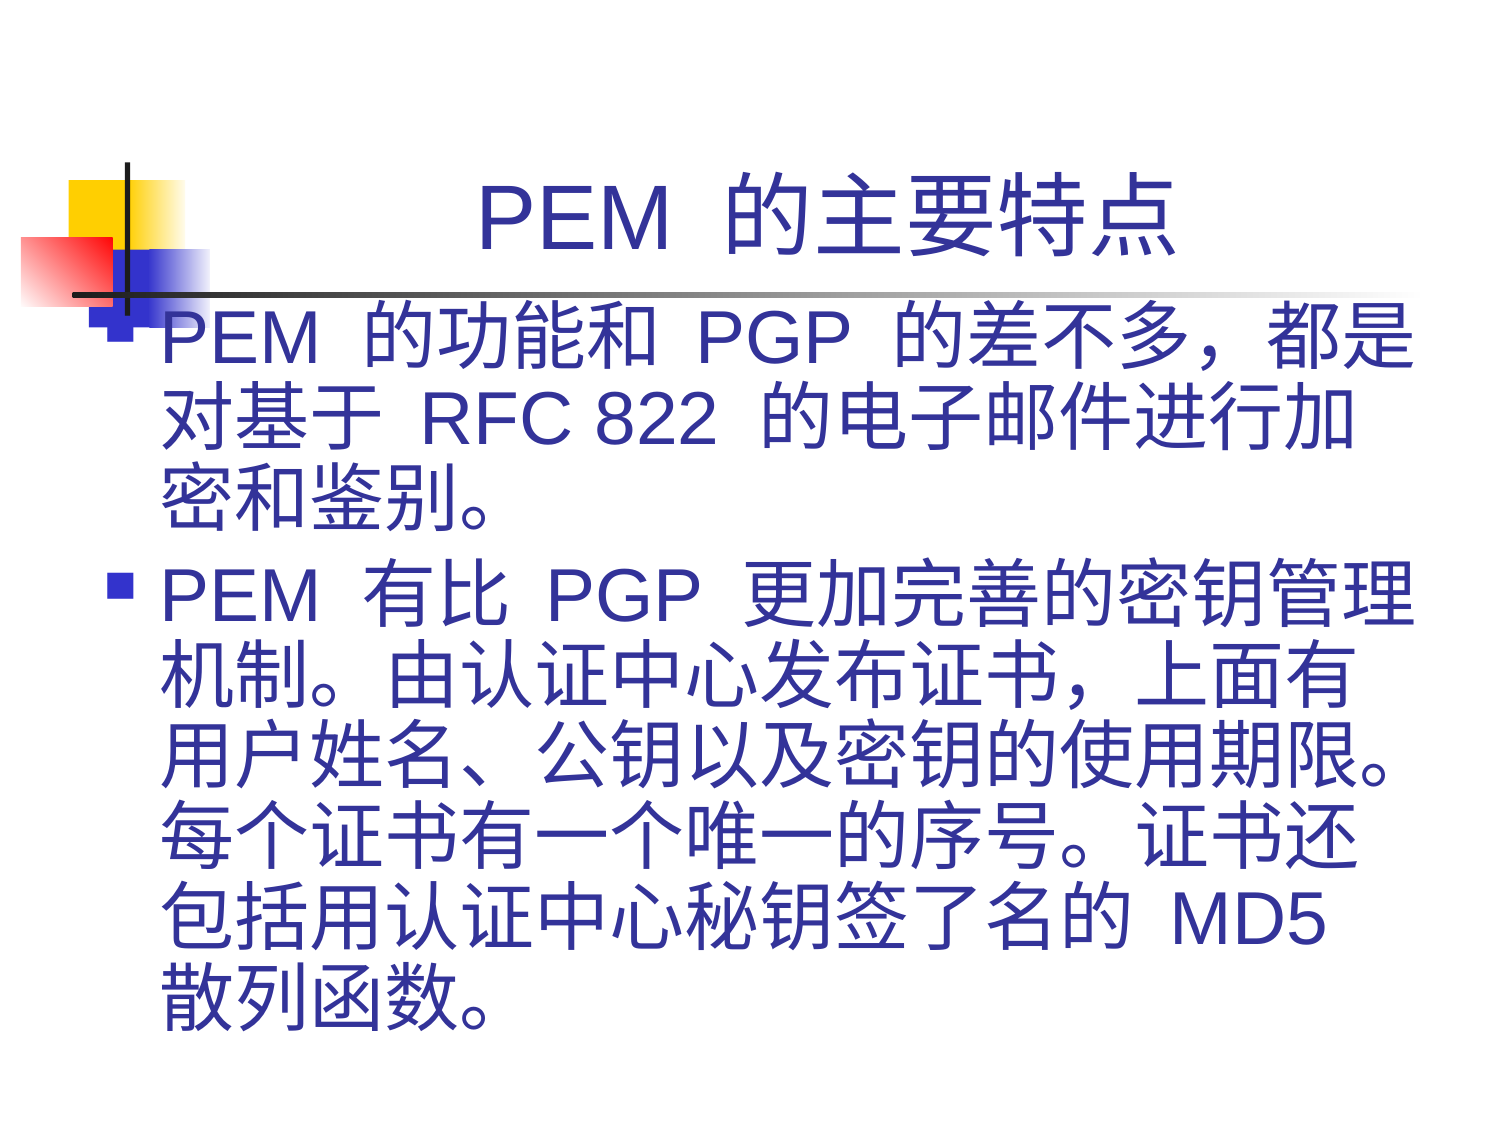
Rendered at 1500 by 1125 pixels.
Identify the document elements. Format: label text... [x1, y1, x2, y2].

list PEM 的功能和 PGP 的差不多，都是对基于 RFC 822 的电子邮件进行加密和鉴别。 PEM 有比 PGP 更加完善的密钥管理机制。由认证中心发布证书，上面有用户姓名、公钥以及密钥的使用期限。每个证书有一个唯一的序号。证书还包括用认证中心秘钥签了名的 MD5 散列函数。 [88, 290, 1447, 1125]
title PEM 的主要特点 [188, 35, 1468, 275]
